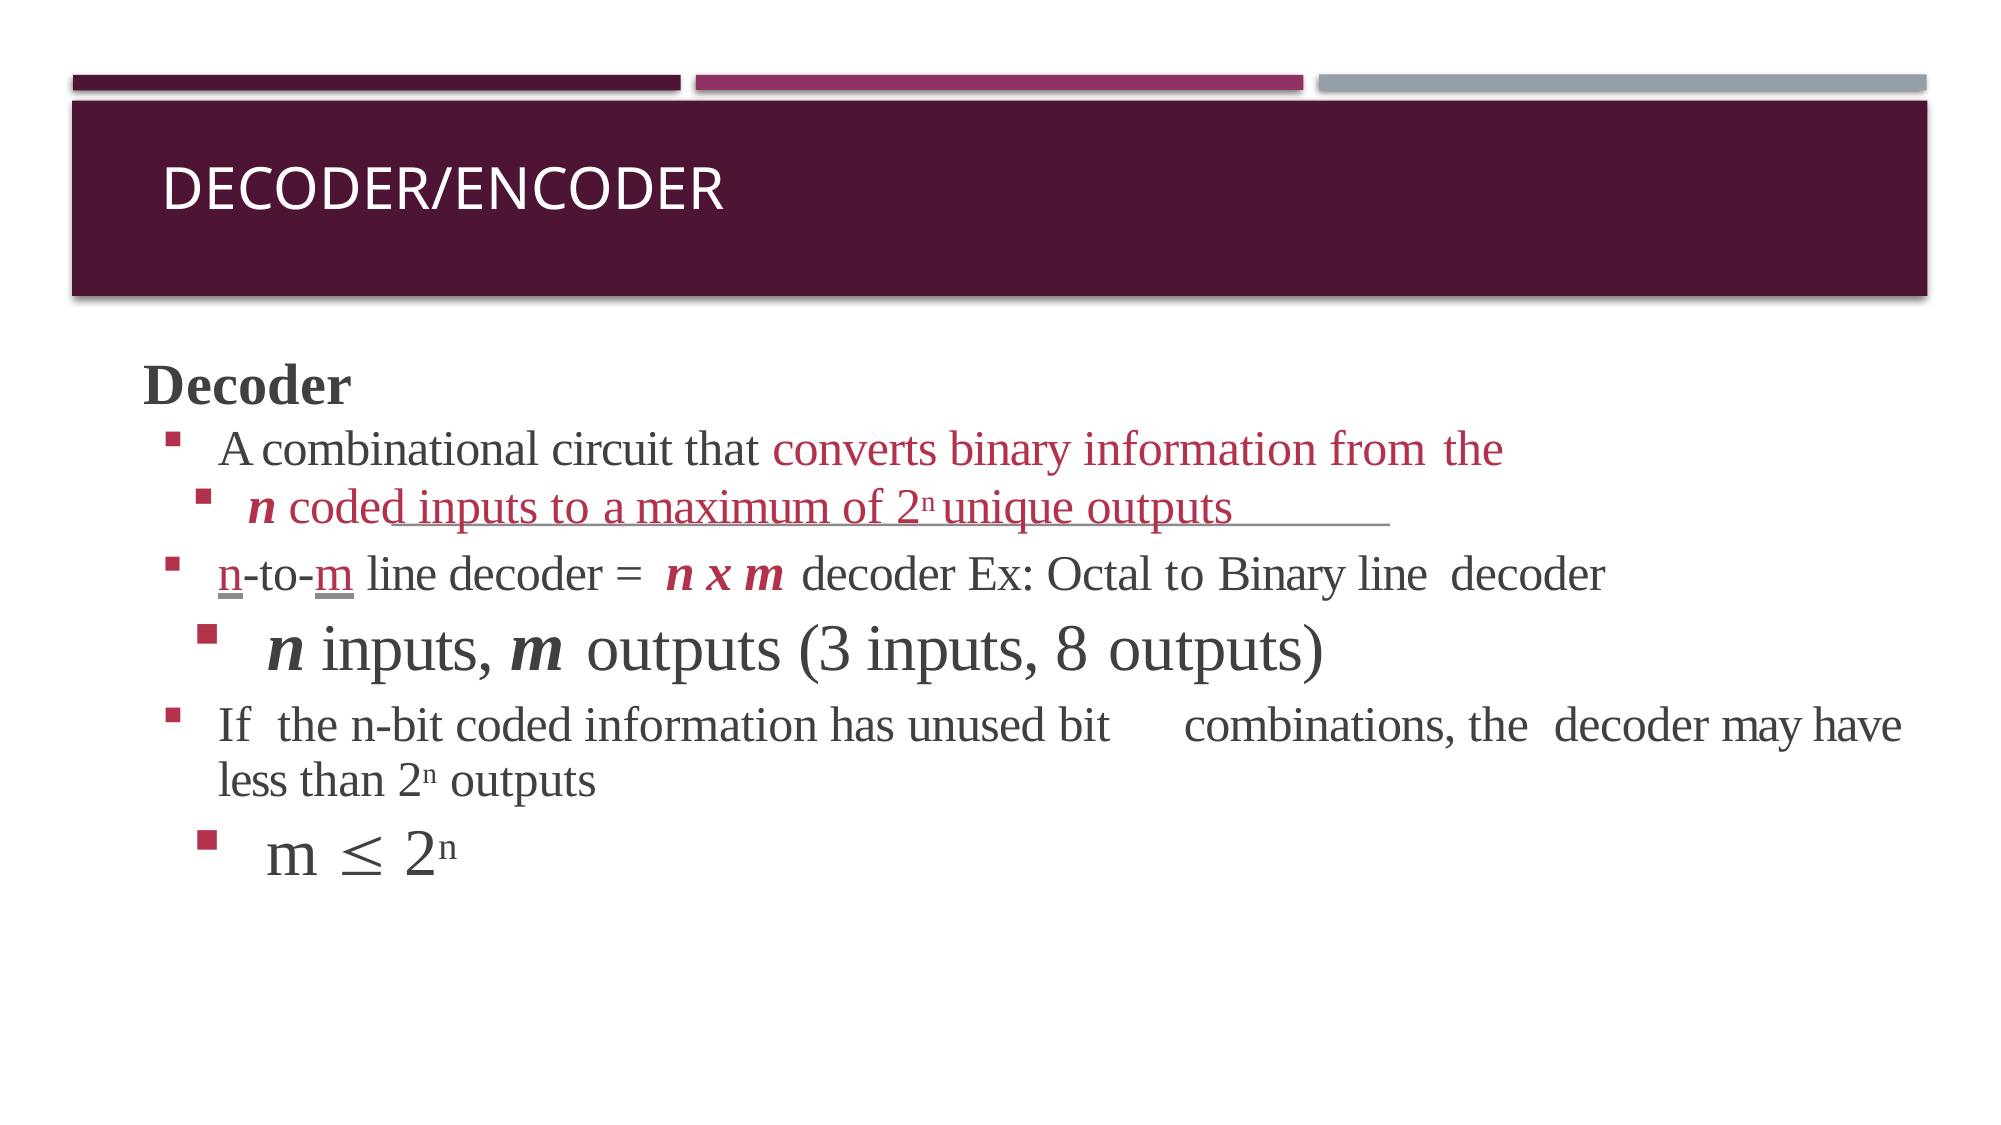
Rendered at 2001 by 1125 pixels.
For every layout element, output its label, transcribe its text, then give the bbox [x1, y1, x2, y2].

text_box Decoder A combinational circuit that converts binary information from the n coded inputs to a maximum of 2n unique outputs n-to-m line decoder = n x m decoder Ex: Octal to Binary line decoder n inputs, m outputs (3 inputs, 8 outputs) If the n-bit coded information has unused bit combinations, the decoder may have less than 2n outputs m  2n [135, 344, 1979, 889]
title Decoder/Encoder [159, 31, 871, 222]
